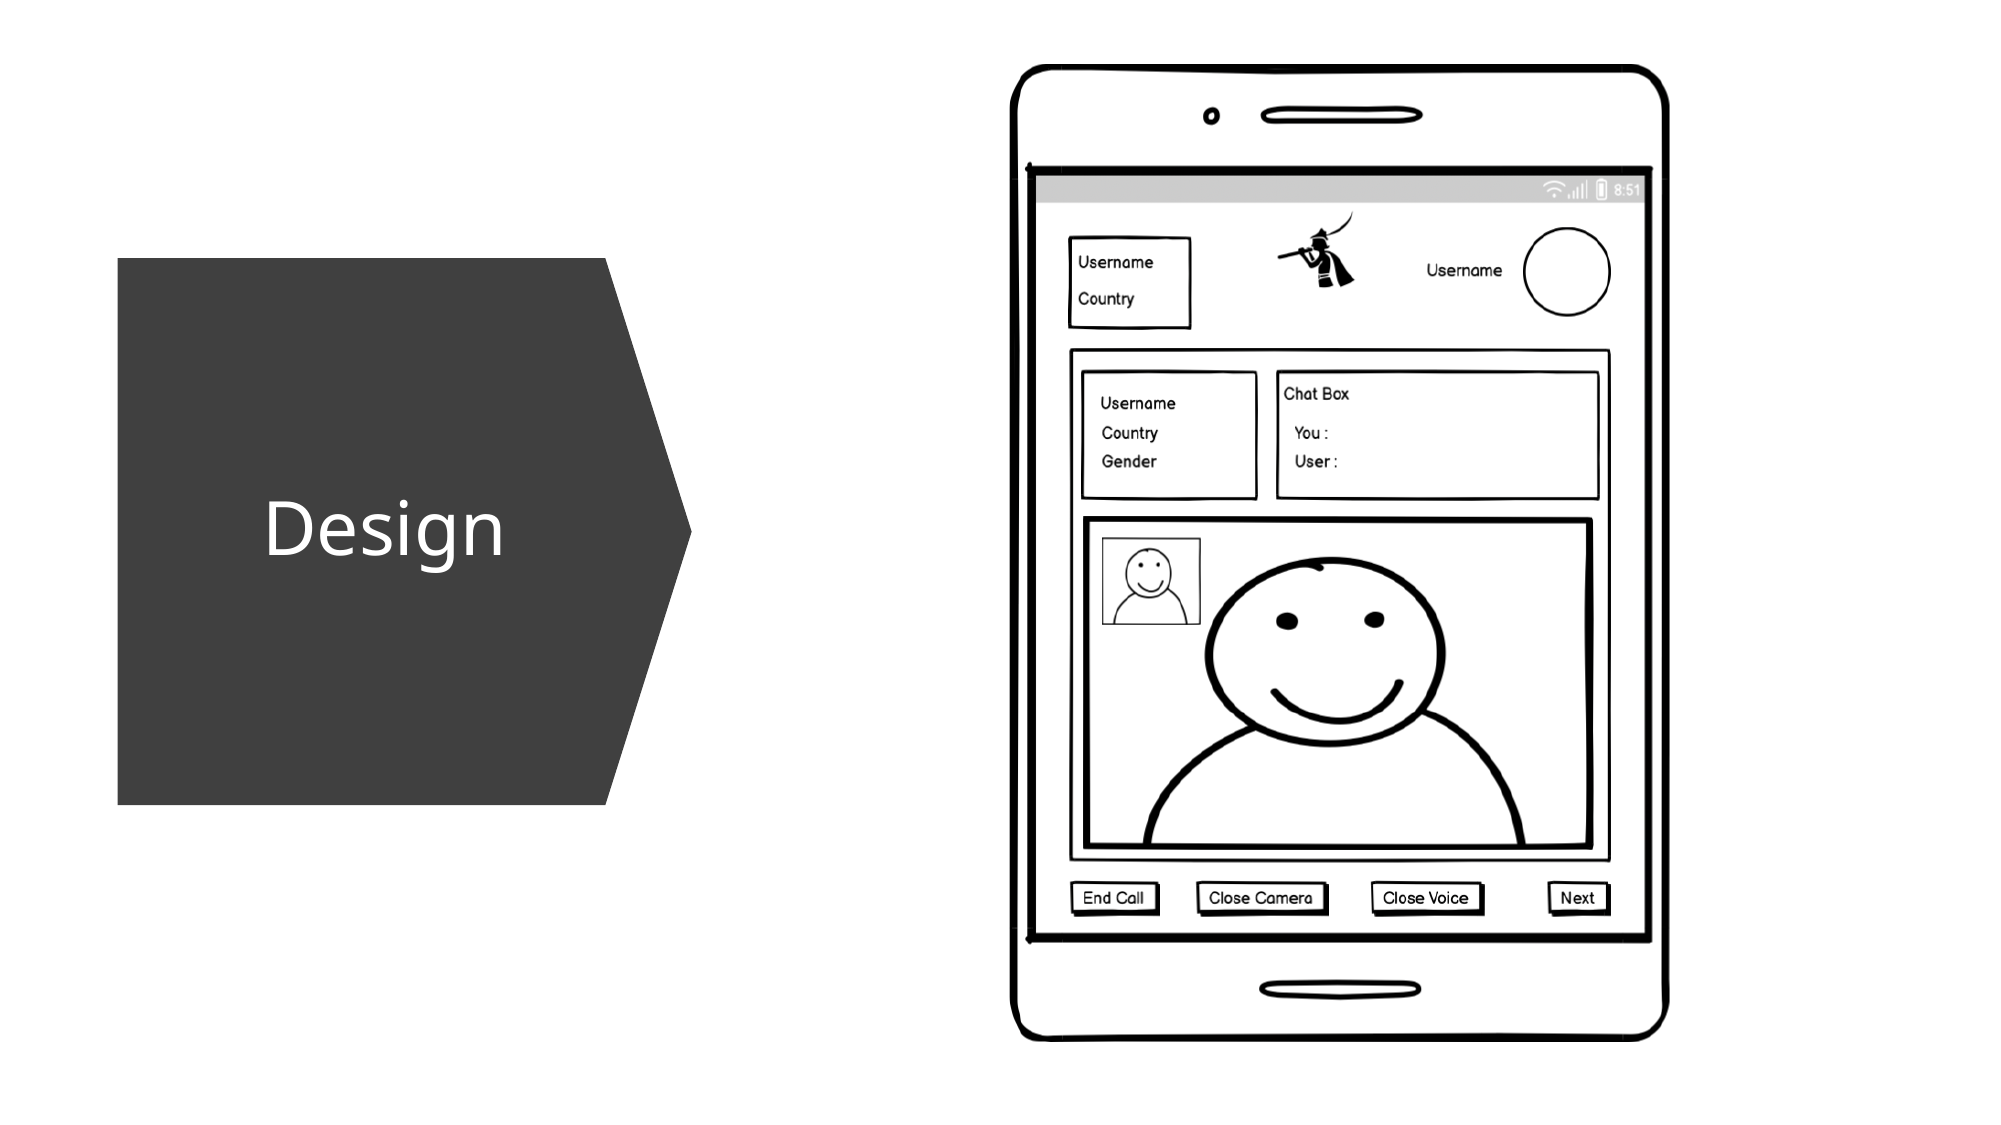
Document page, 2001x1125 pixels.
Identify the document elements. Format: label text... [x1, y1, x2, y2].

text_box [116, 257, 693, 807]
title Design [168, 322, 601, 741]
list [999, 48, 1672, 1045]
